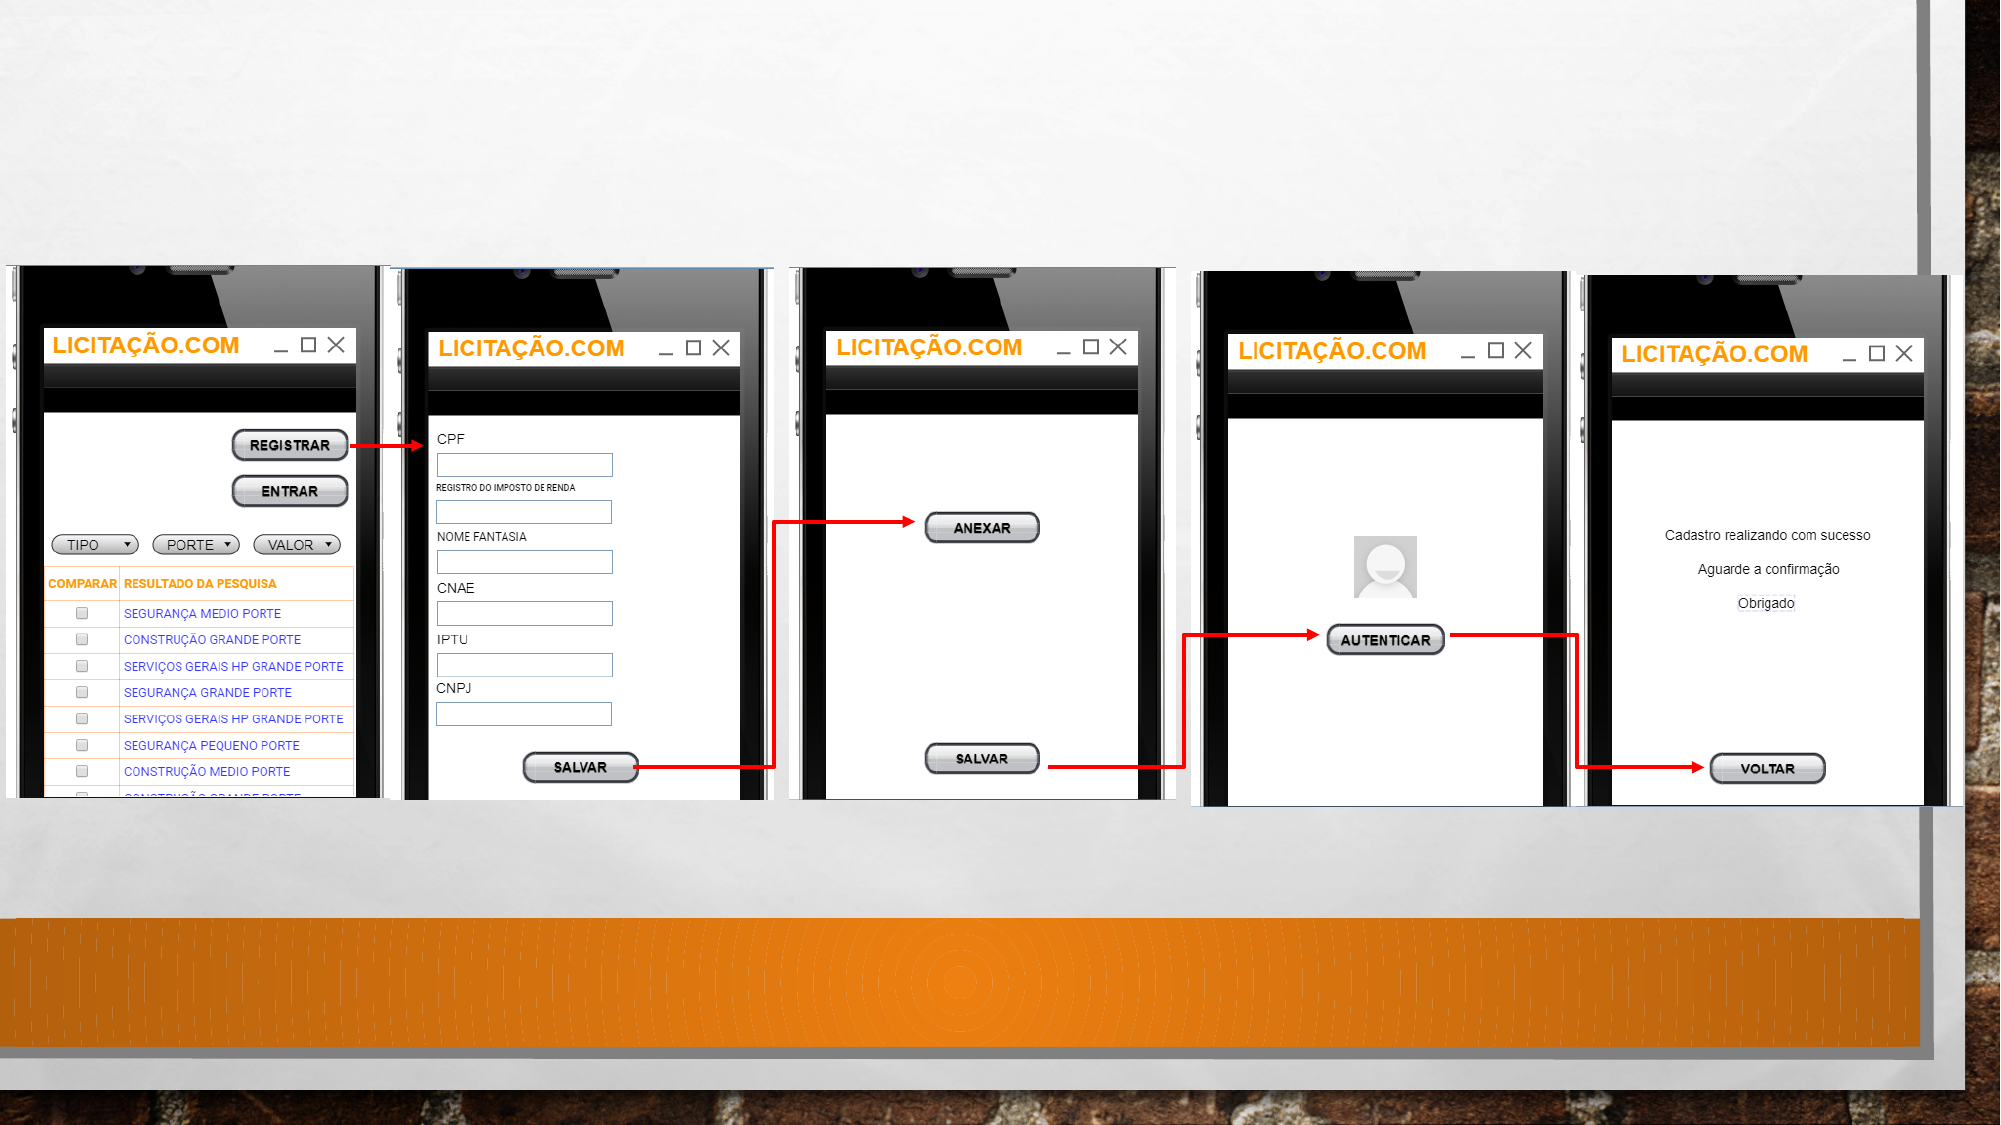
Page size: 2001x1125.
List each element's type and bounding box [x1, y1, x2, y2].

picture [6, 265, 774, 800]
picture [789, 267, 1177, 800]
text_box [632, 521, 916, 768]
picture [1191, 270, 1963, 808]
text_box [1047, 634, 1320, 768]
picture [0, 0, 2000, 1125]
text_box [1449, 634, 1705, 768]
